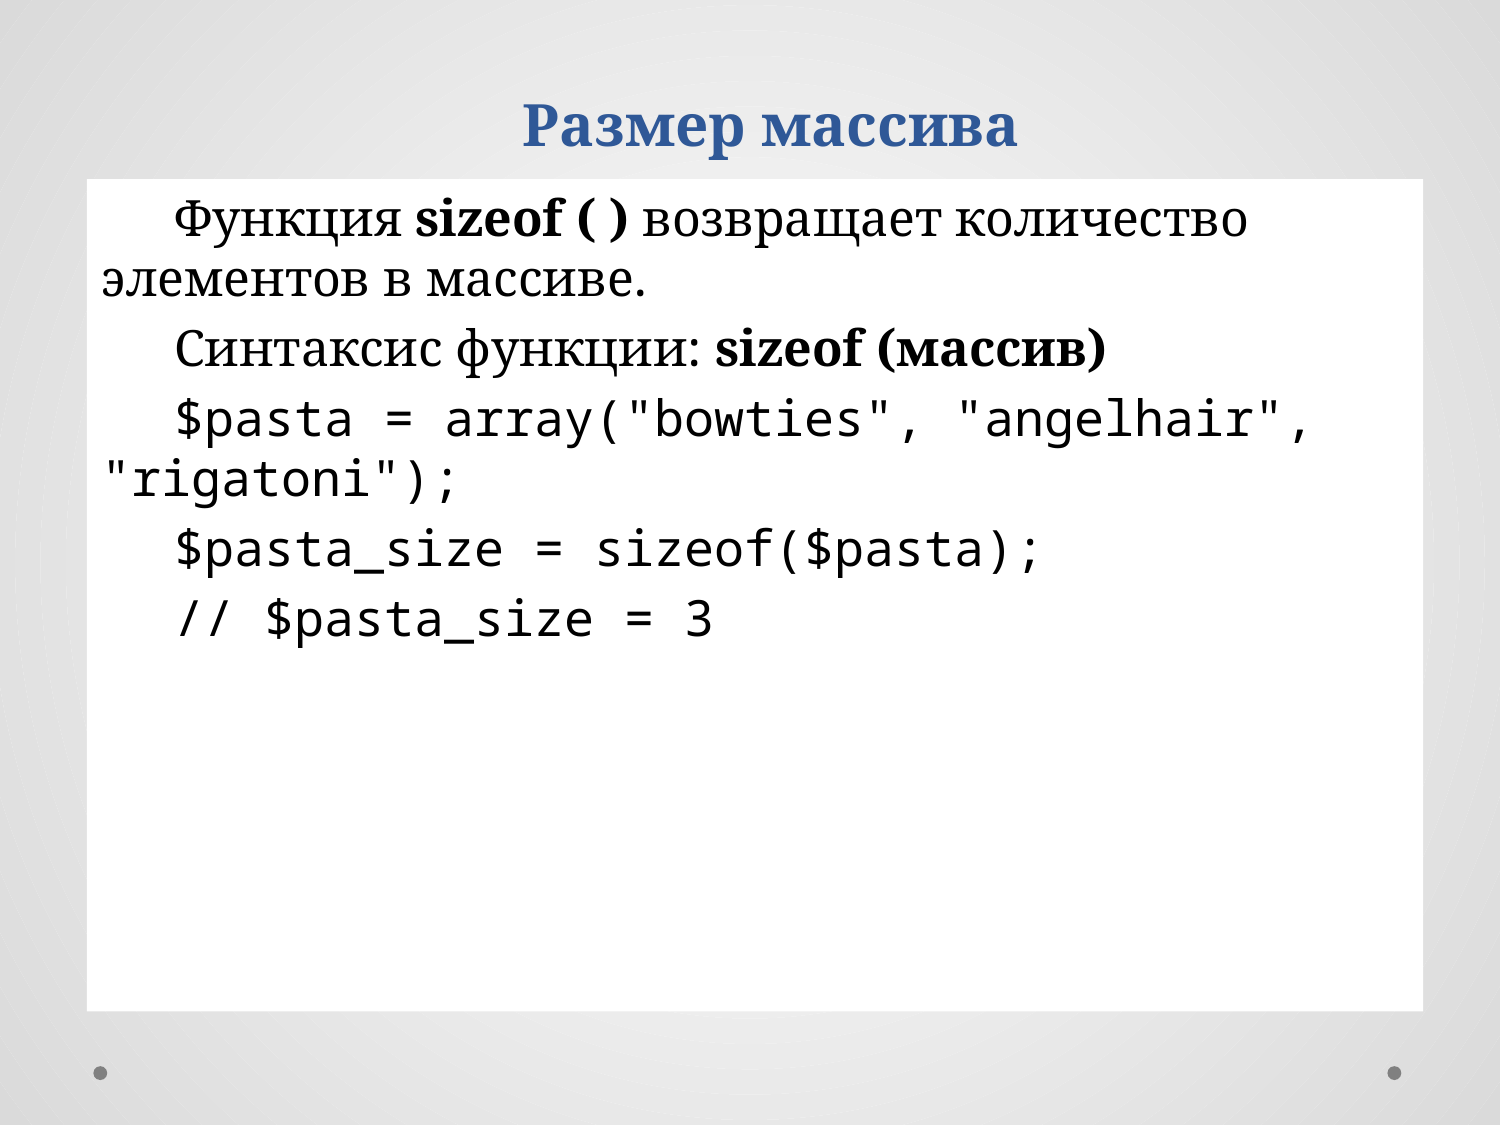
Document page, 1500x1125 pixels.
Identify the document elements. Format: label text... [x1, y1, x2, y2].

text_box Размер массива [118, 80, 1424, 166]
text_box Функция sizeof ( ) возвращает количество элементов в массиве. Синтаксис функции: sizeof (массив) $pasta = array("bowties", "angelhair", "rigatoni"); $pasta_size = sizeof($pasta); // $pasta_size = 3 [86, 179, 1424, 1012]
